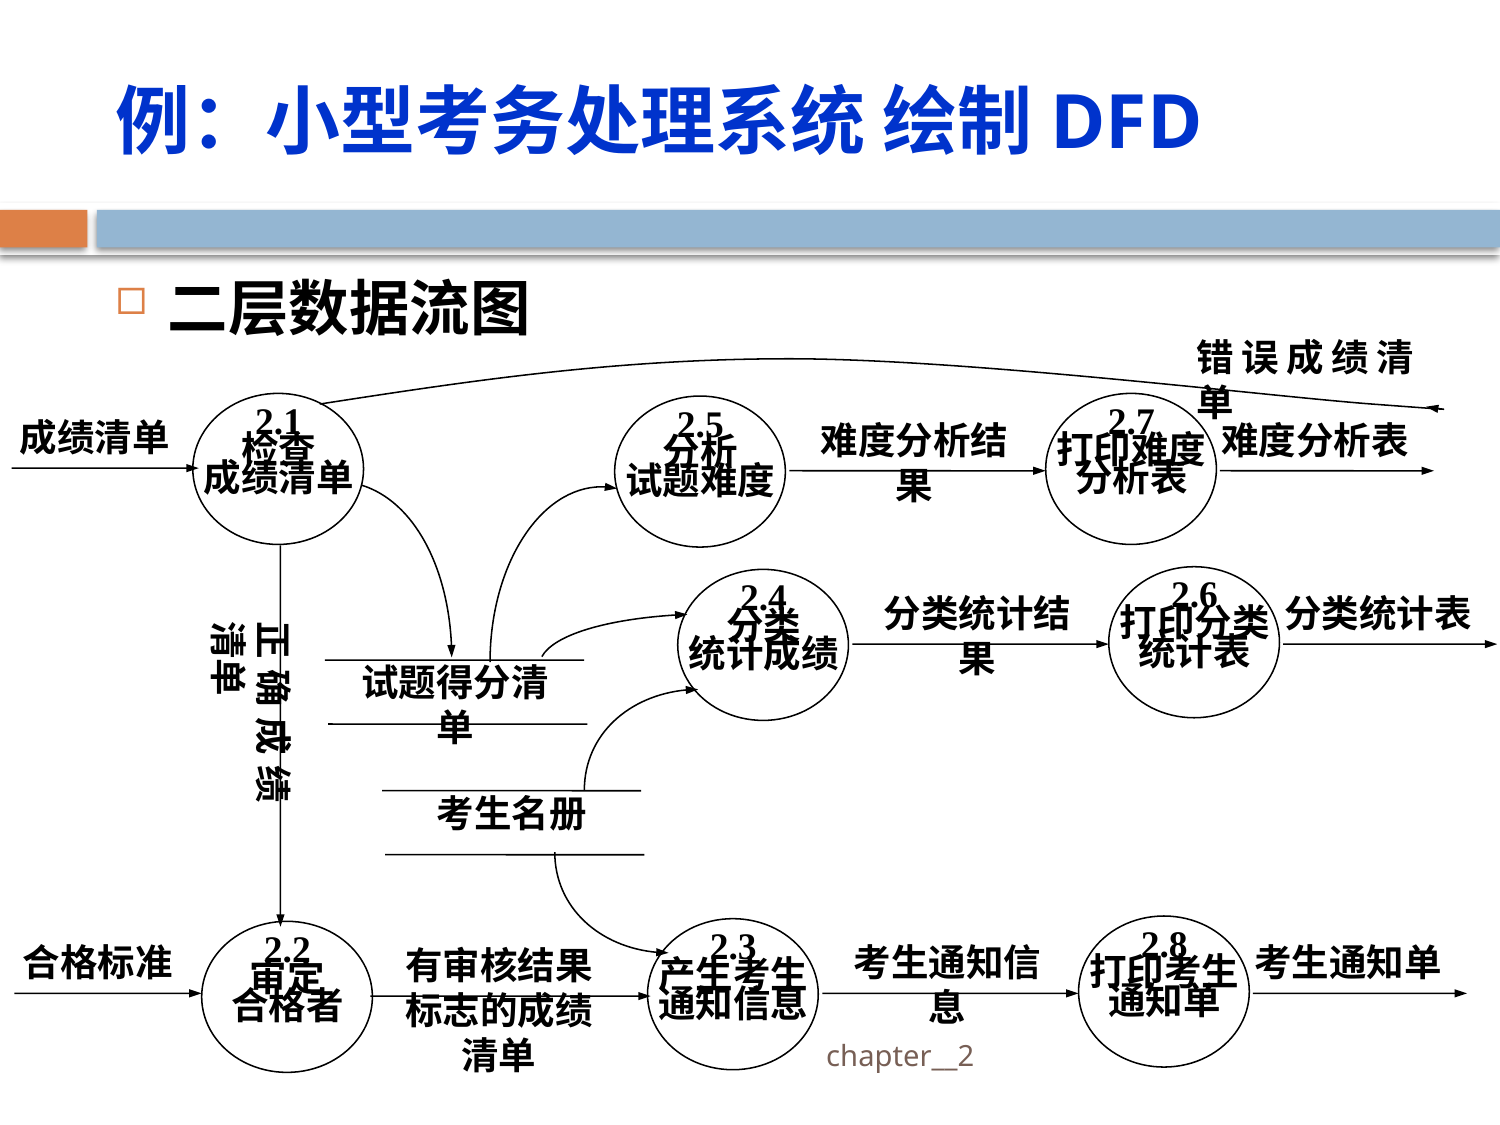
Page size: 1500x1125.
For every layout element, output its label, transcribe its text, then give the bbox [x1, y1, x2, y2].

title 例：小型考务处理系统 绘制DFD [100, 37, 1438, 200]
list 二层数据流图 [100, 262, 1438, 325]
slide_number [0, 208, 88, 249]
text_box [0, 325, 1500, 1125]
